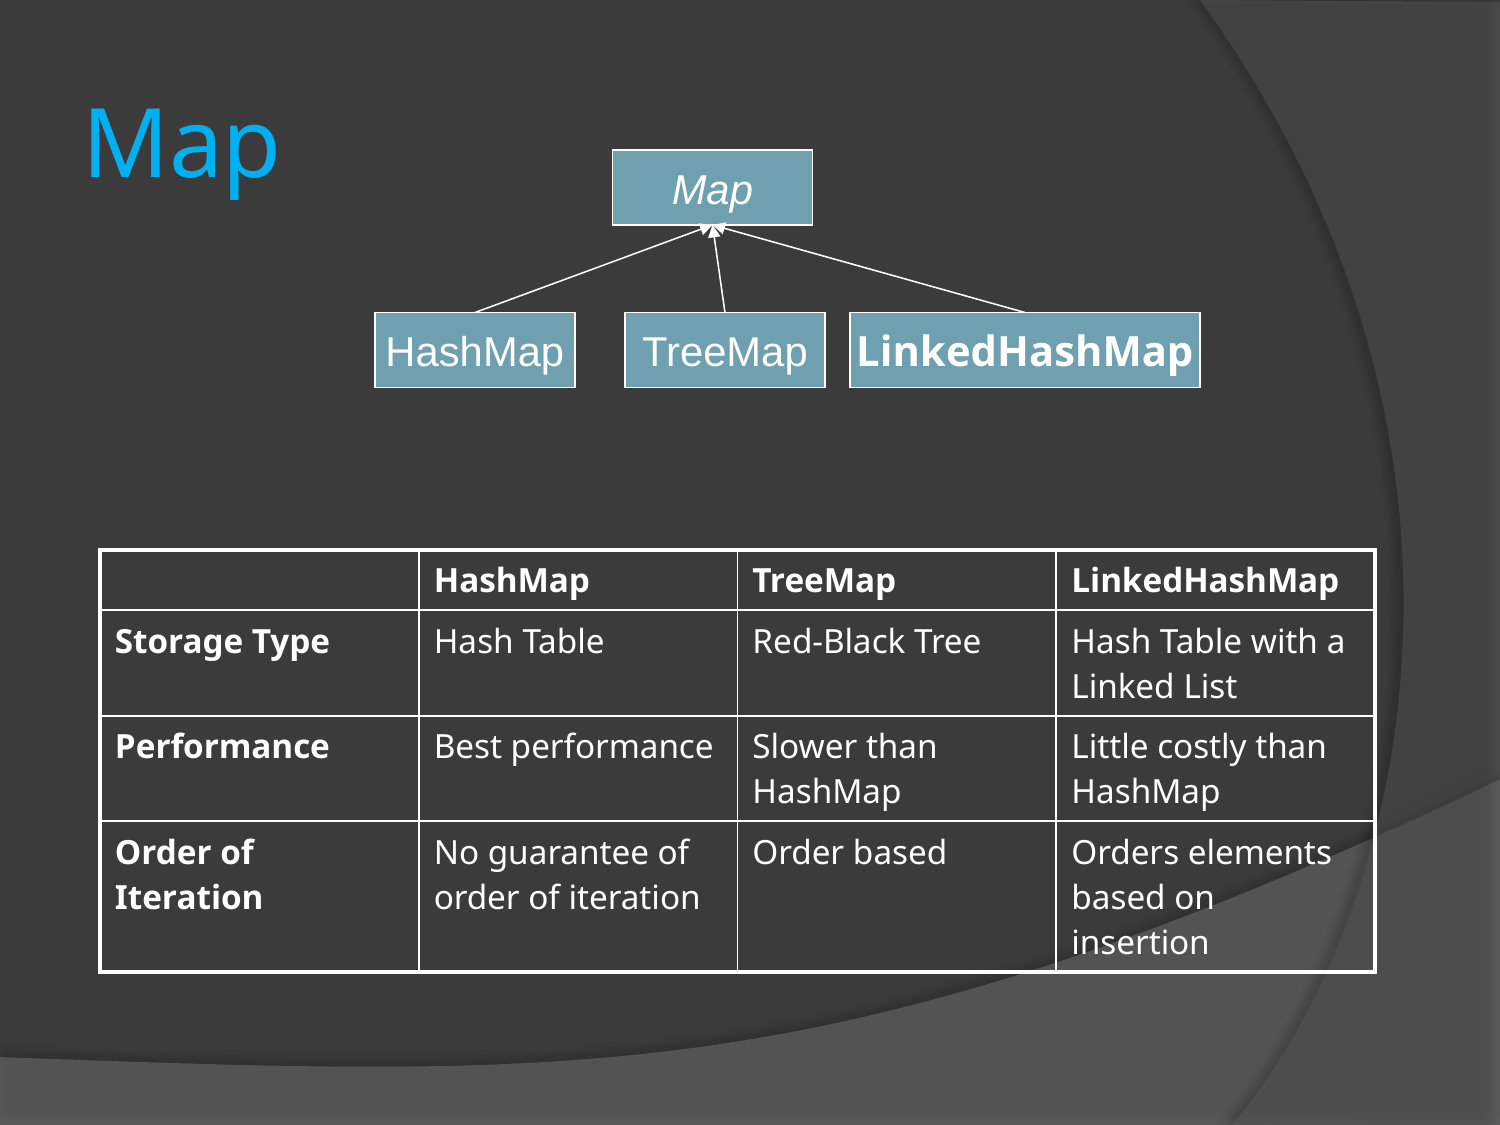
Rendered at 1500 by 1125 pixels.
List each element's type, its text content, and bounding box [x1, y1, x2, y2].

table_cell Storage Type [102, 611, 418, 715]
table_cell Hash Table with a Linked List [1057, 611, 1373, 715]
table_cell Red-Black Tree [738, 611, 1055, 715]
table_cell Performance [102, 717, 418, 820]
table_cell Hash Table [420, 611, 737, 715]
table_header [102, 552, 418, 609]
table_header HashMap [420, 552, 737, 609]
table_cell Slower than HashMap [738, 717, 1055, 820]
table_header LinkedHashMap [1057, 552, 1373, 609]
table_cell Little costly than HashMap [1057, 717, 1373, 820]
table_cell Order of Iteration [102, 822, 418, 970]
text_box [374, 149, 1201, 388]
table_cell Best performance [420, 717, 737, 820]
table_cell No guarantee of order of iteration [420, 822, 737, 970]
table_header TreeMap [738, 552, 1055, 609]
table_cell Orders elements based on insertion [1057, 822, 1373, 970]
title Map [75, 45, 1300, 233]
table_cell Order based [738, 822, 1055, 970]
